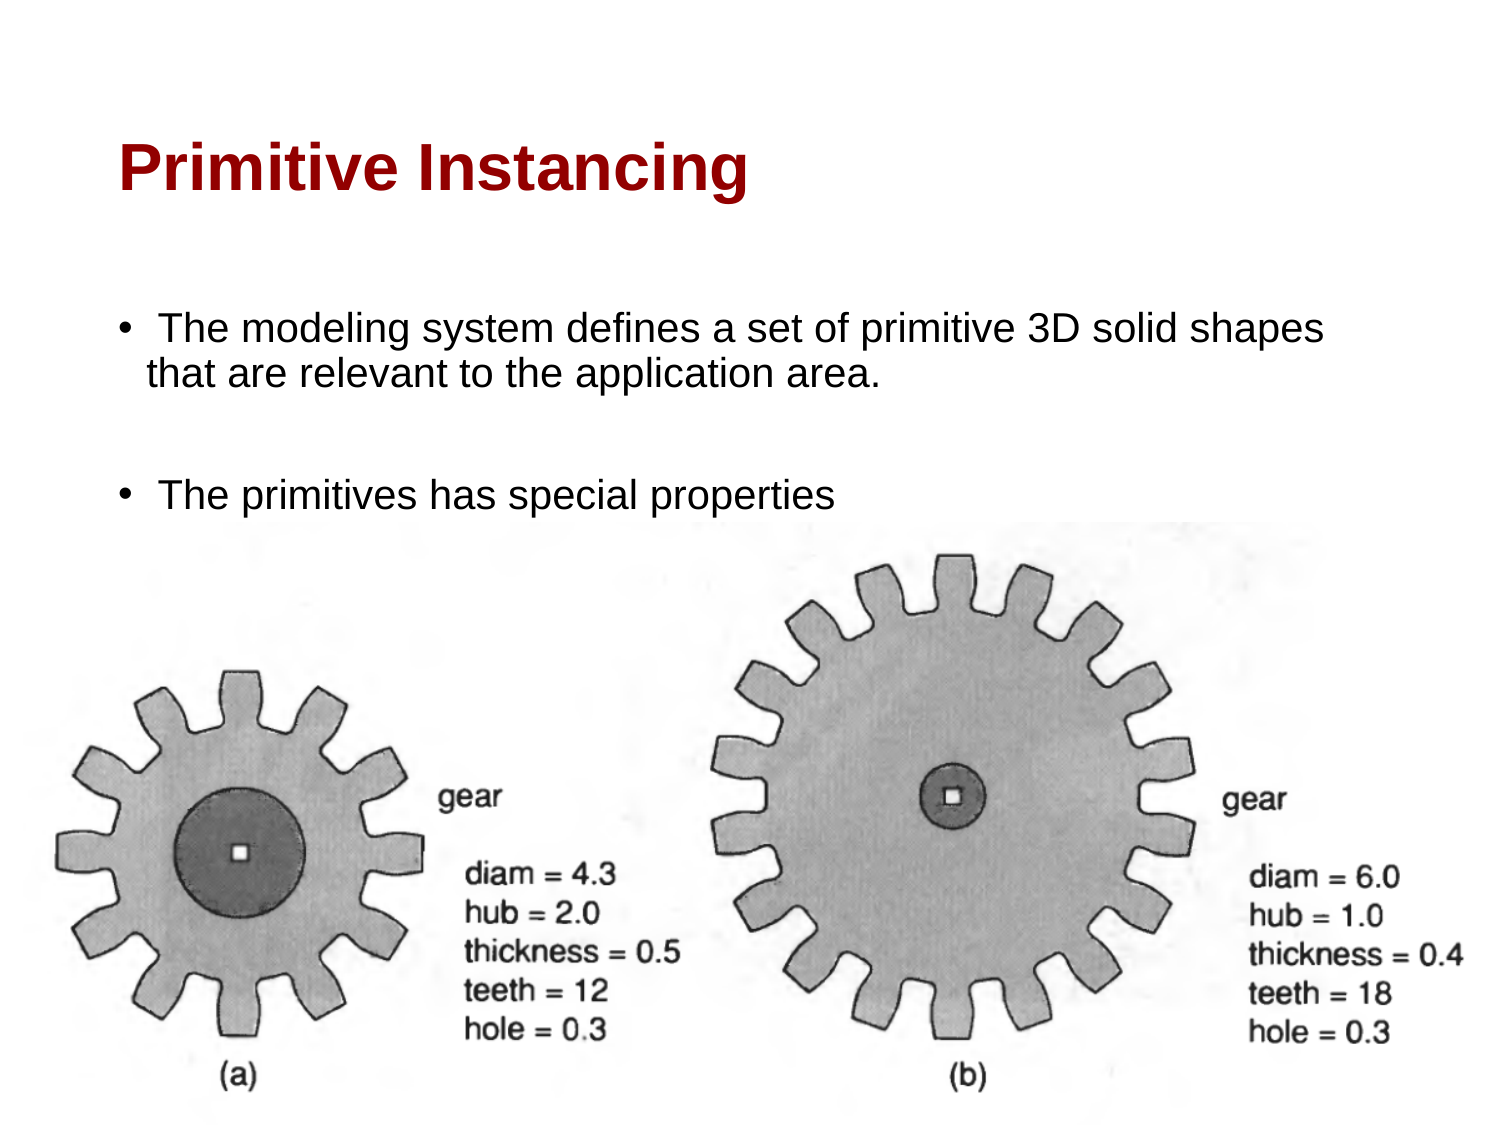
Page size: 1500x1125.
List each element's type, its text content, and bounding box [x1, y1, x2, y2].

list The modeling system defines a set of primitive 3D solid shapes that are relevant to the application area. The primitives has special properties [103, 299, 1397, 522]
title Primitive Instancing [103, 59, 1397, 278]
picture [23, 522, 1491, 1125]
